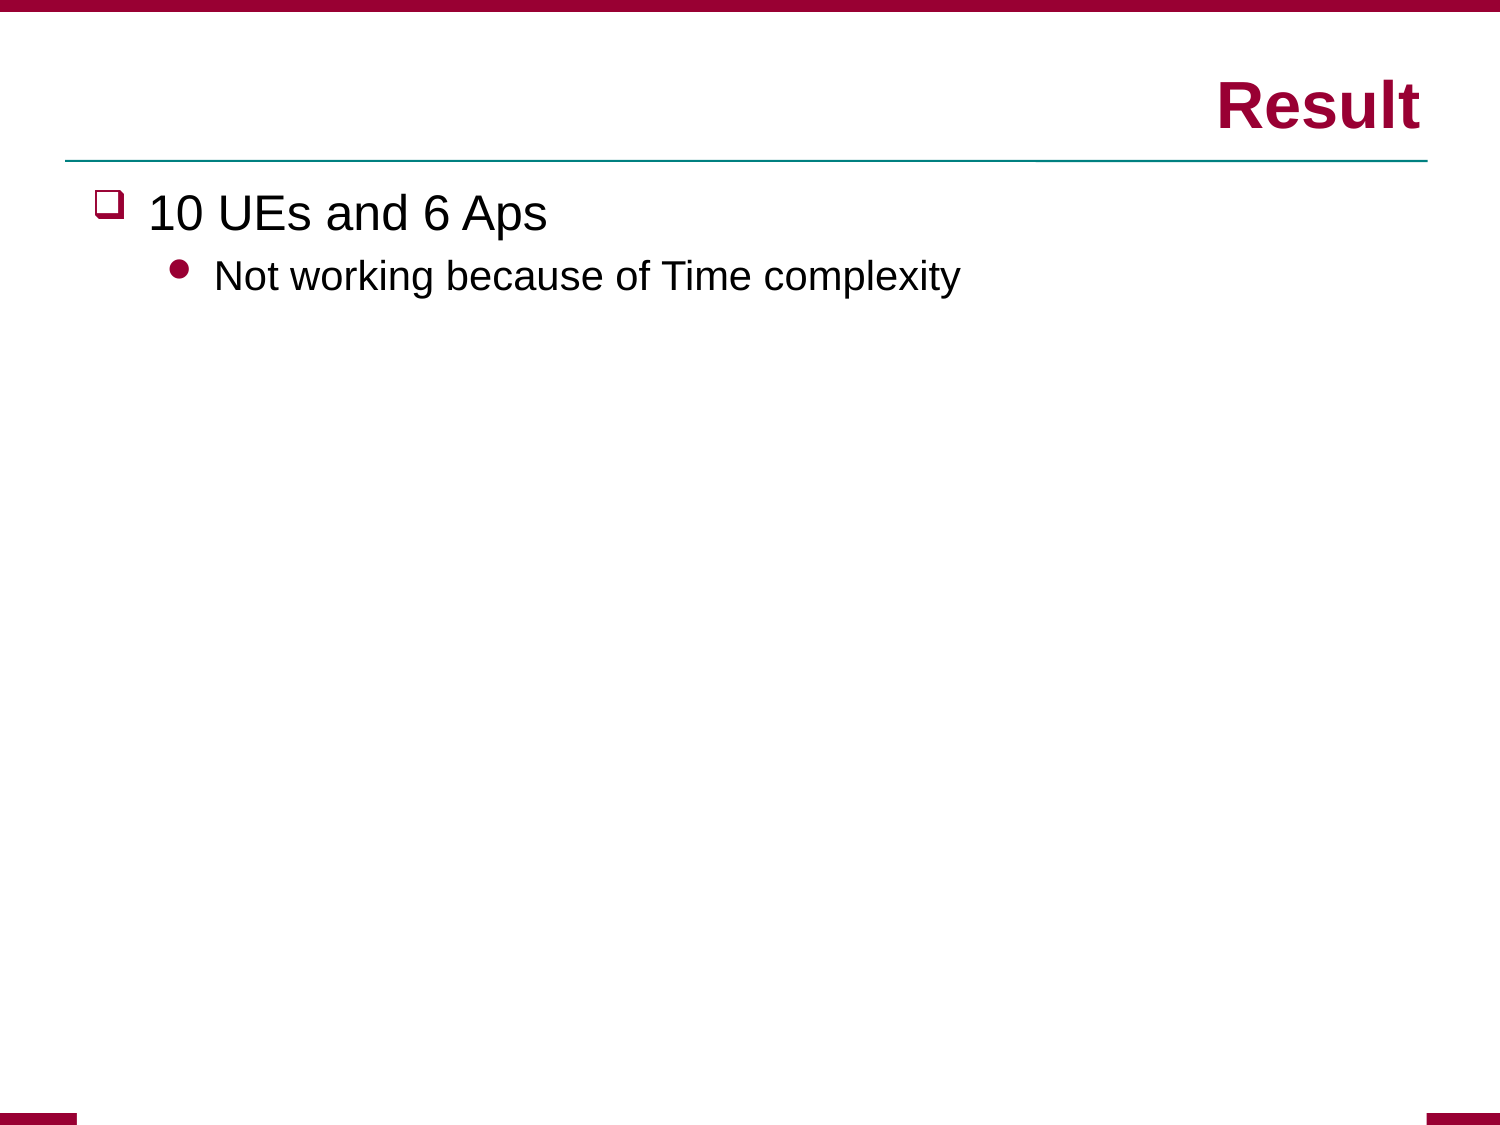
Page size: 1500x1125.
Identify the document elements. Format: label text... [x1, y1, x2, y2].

text_box 10 UEs and 6 Aps Not working because of Time complexity [76, 172, 1427, 1125]
title Result [74, 36, 1436, 150]
